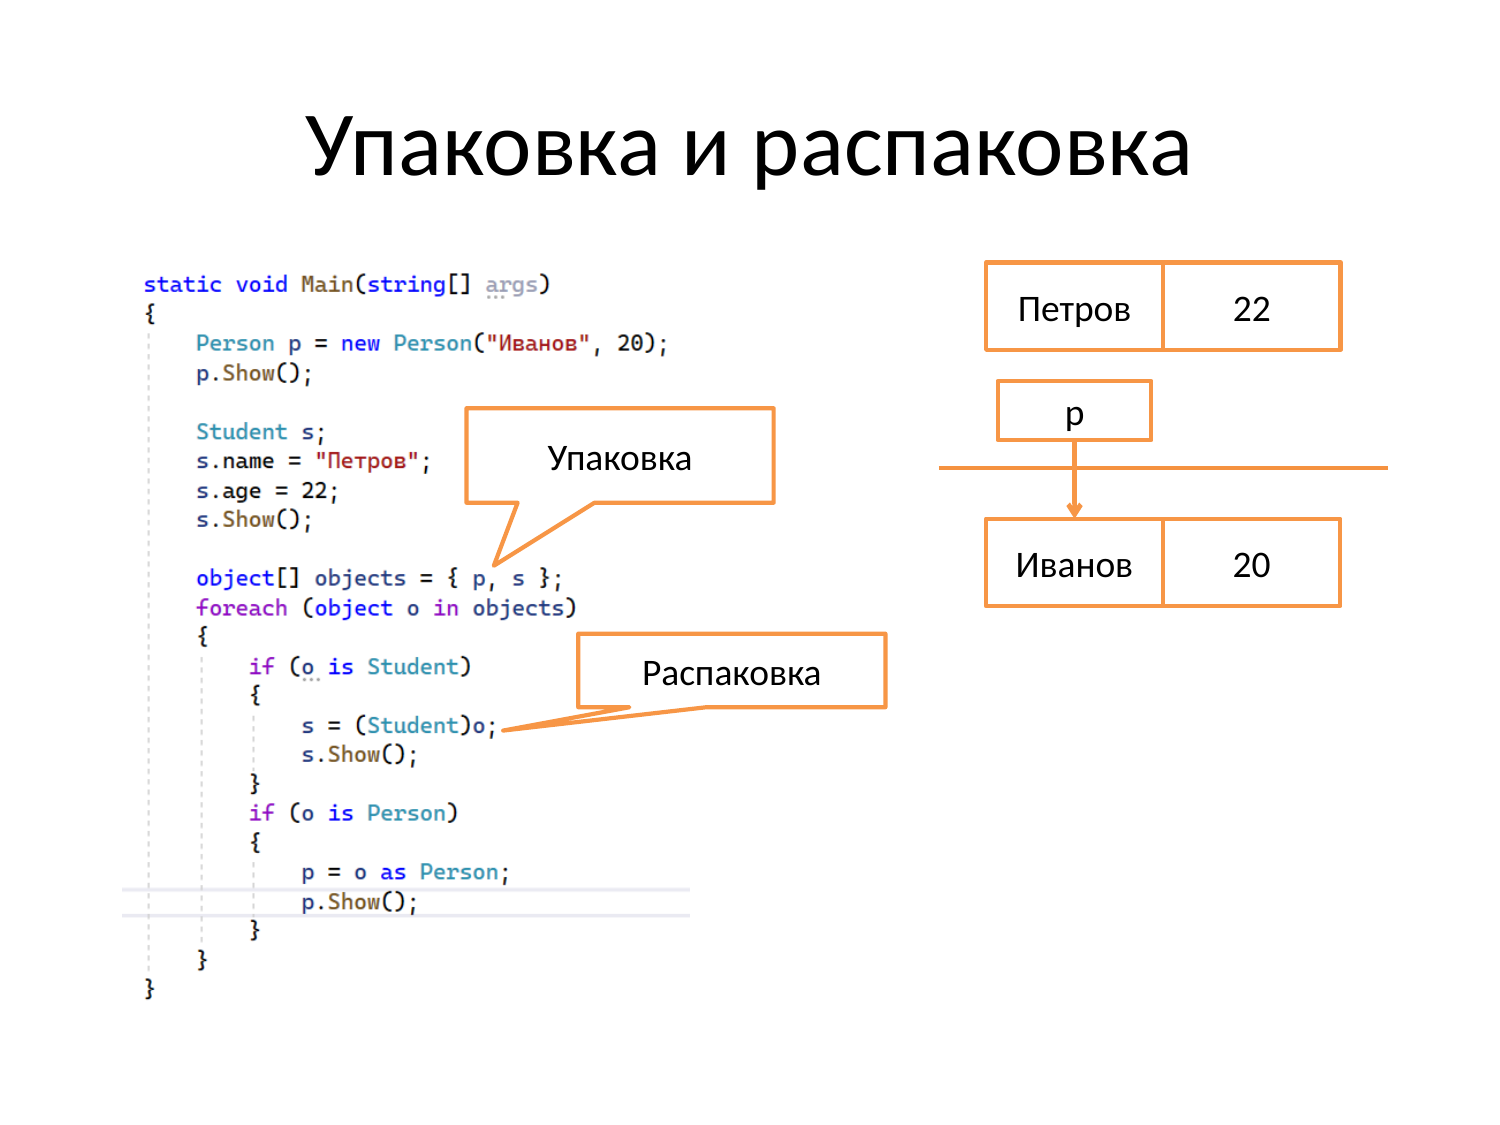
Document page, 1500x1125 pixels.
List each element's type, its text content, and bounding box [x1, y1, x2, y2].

title Упаковка и распаковка [75, 45, 1425, 233]
text_box Распаковка [696, 631, 888, 711]
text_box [985, 518, 1341, 607]
text_box Упаковка [696, 406, 776, 505]
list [122, 262, 691, 1006]
text_box р [996, 379, 1153, 442]
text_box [985, 262, 1341, 351]
